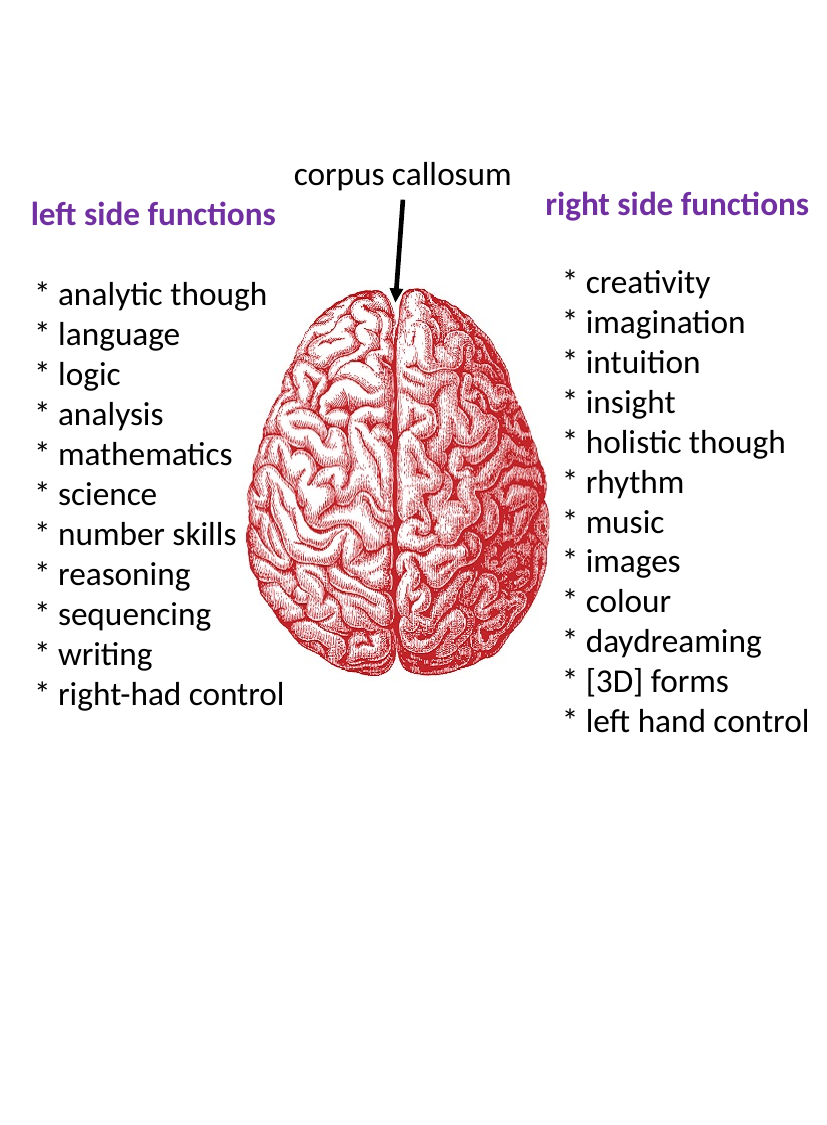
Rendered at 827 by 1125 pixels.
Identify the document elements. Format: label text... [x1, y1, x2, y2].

text_box left side functions [16, 184, 292, 240]
text_box corpus callosum [279, 144, 527, 200]
text_box right side functions [530, 175, 825, 230]
picture [234, 284, 557, 682]
text_box * creativity * imagination * intuition * insight * holistic though * rhythm * music * images * colour * daydreaming * [3D] forms * left hand control [547, 252, 825, 747]
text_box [395, 200, 403, 303]
text_box * analytic though * language * logic * analysis * mathematics * science * number skills * reasoning * sequencing * writing * right-had control [19, 265, 301, 720]
